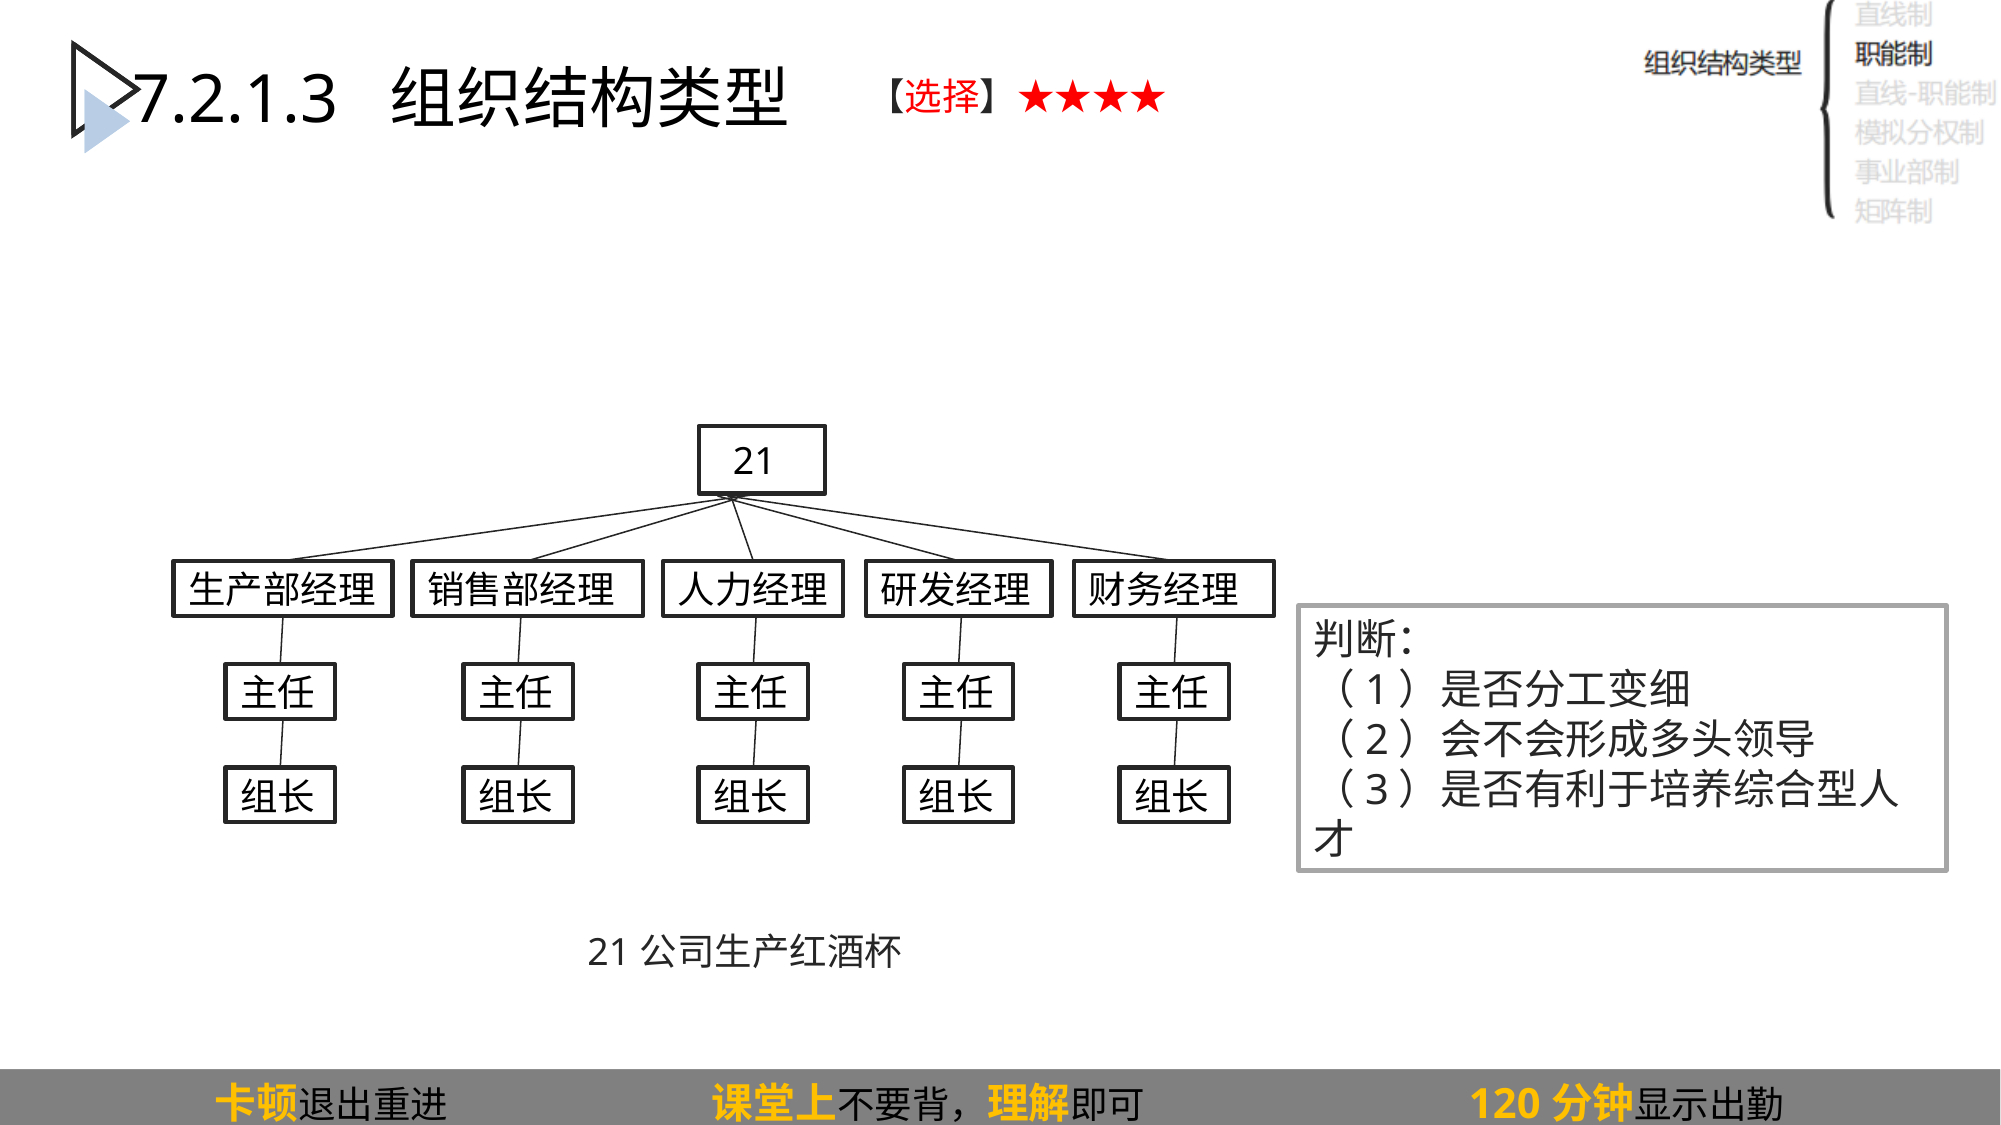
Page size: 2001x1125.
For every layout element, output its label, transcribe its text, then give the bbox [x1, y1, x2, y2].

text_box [173, 425, 1275, 823]
picture [1640, 0, 2000, 227]
text_box 21公司生产红酒杯 [572, 920, 976, 980]
text_box 7.2.1.3 组织结构类型 [117, 48, 805, 143]
text_box 判断： （1）是否分工变细 （2）会不会形成多头领导 （3）是否有利于培养综合型人才 [1298, 605, 1947, 871]
text_box 【选择】★★★★ [852, 65, 1182, 126]
